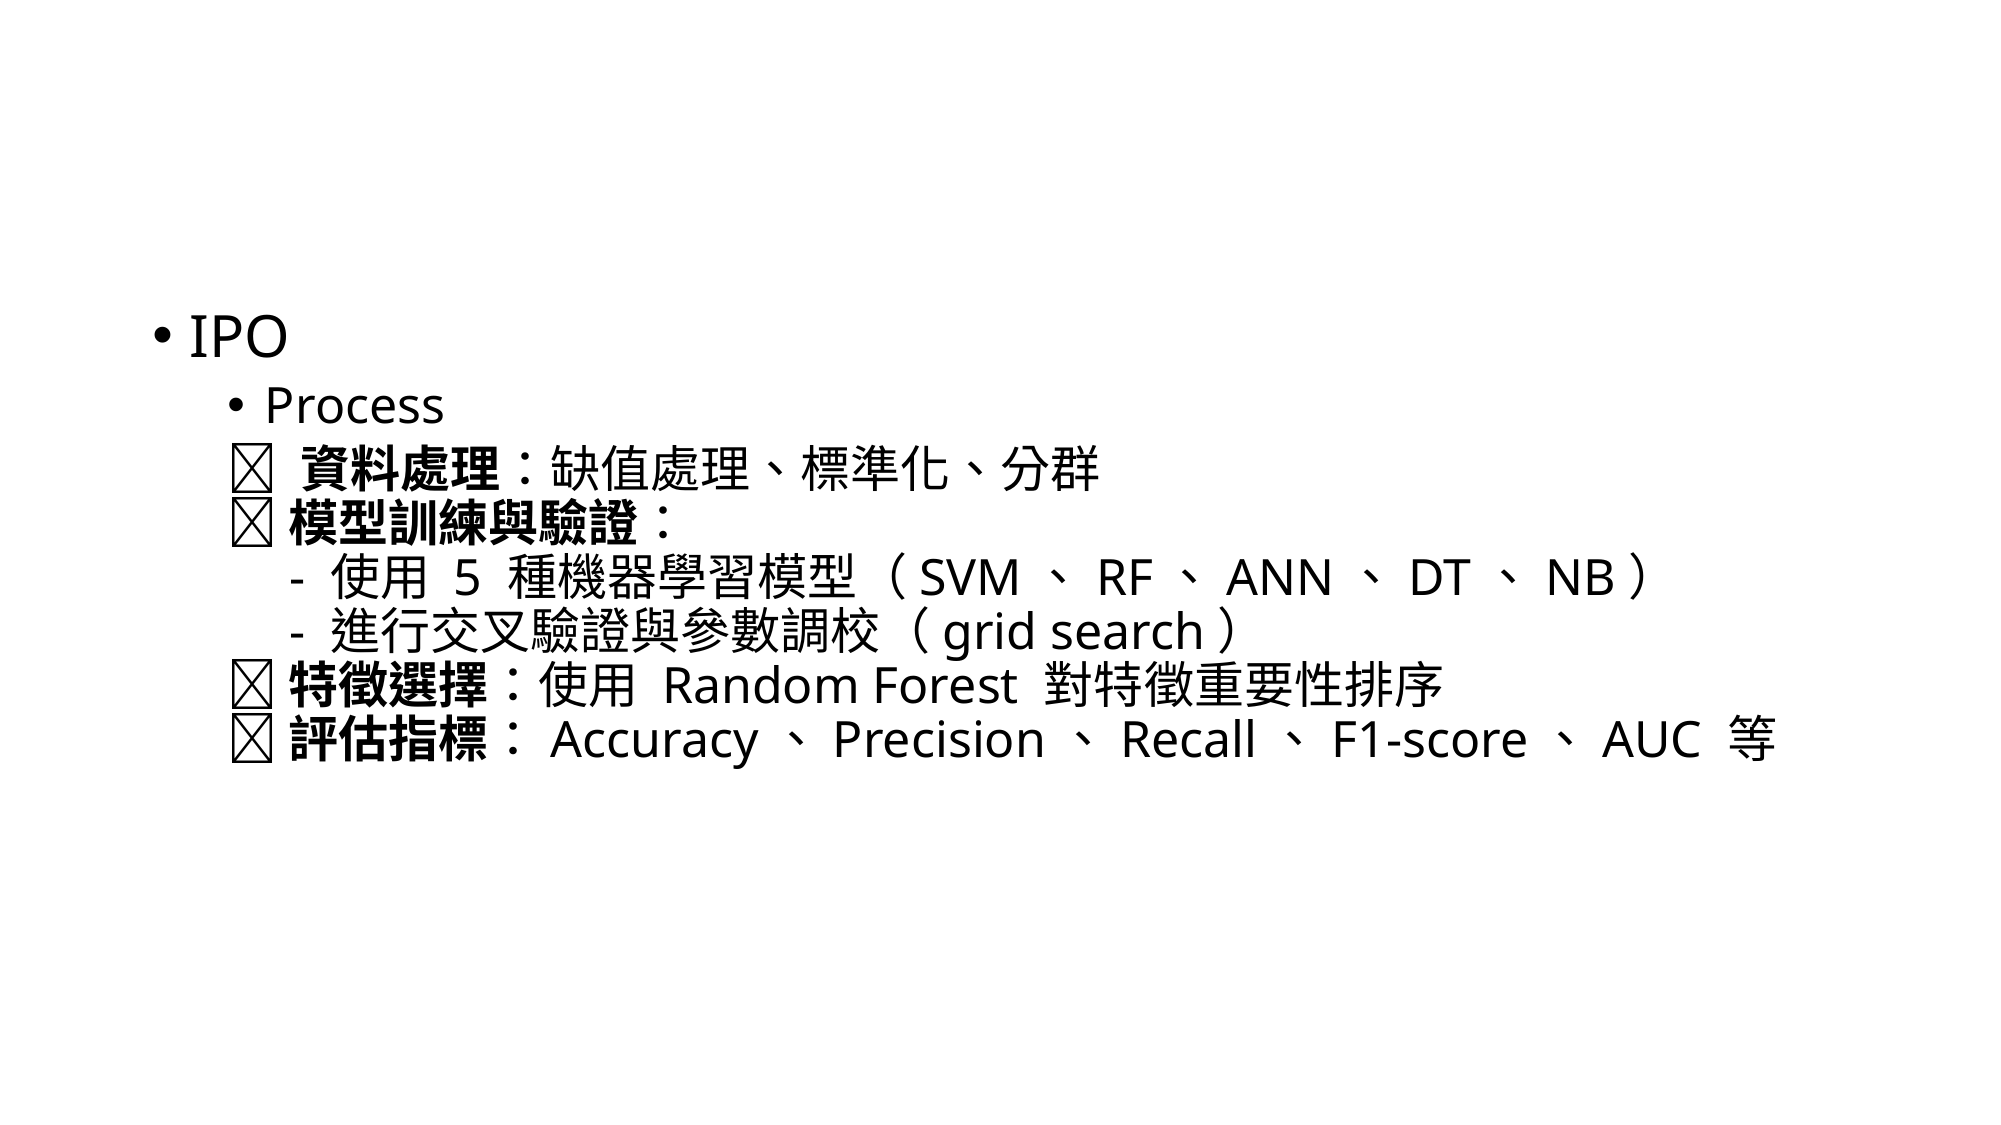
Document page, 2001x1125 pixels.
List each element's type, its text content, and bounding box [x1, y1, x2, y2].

list IPO Process 🔸 資料處理：缺值處理、標準化、分群 🔸 模型訓練與驗證： - 使用 5 種機器學習模型（SVM、RF、ANN、DT、NB） - 進行交叉驗證與參數調校（grid search） 🔸 特徵選擇：使用 Random Forest 對特徵重要性排序 🔸 評估指標：Accuracy、Precision、Recall、F1-score、AUC 等 [137, 299, 1863, 1014]
